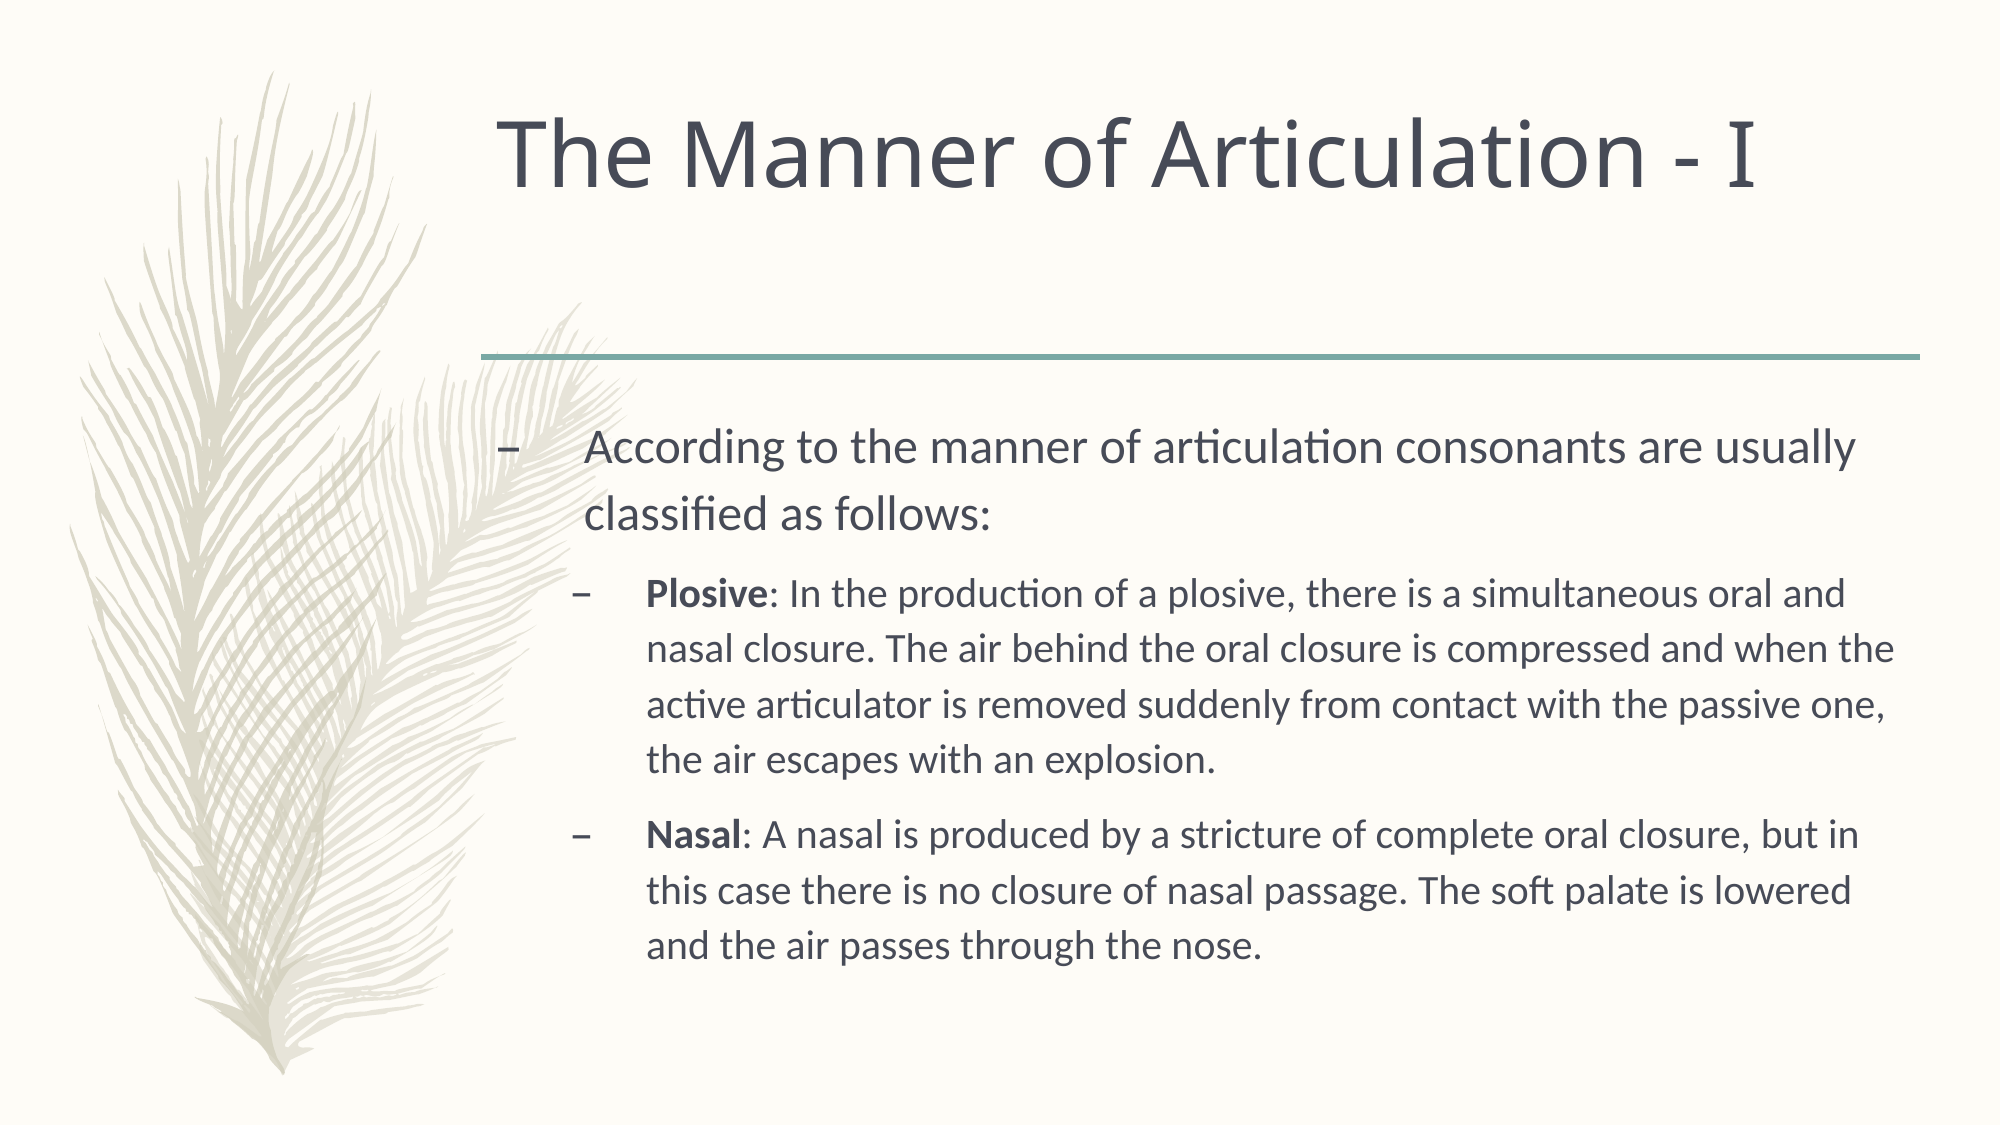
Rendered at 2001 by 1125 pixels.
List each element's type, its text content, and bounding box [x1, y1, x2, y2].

title The Manner of Articulation - I [481, 93, 1920, 350]
list According to the manner of articulation consonants are usually classified as follows: Plosive: In the production of a plosive, there is a simultaneous oral and nasal closure. The air behind the oral closure is compressed and when the active articulator is removed suddenly from contact with the passive one, the air escapes with an explosion. Nasal: A nasal is produced by a stricture of complete oral closure, but in this case there is no closure of nasal passage. The soft palate is lowered and the air passes through the nose. [481, 399, 1921, 999]
